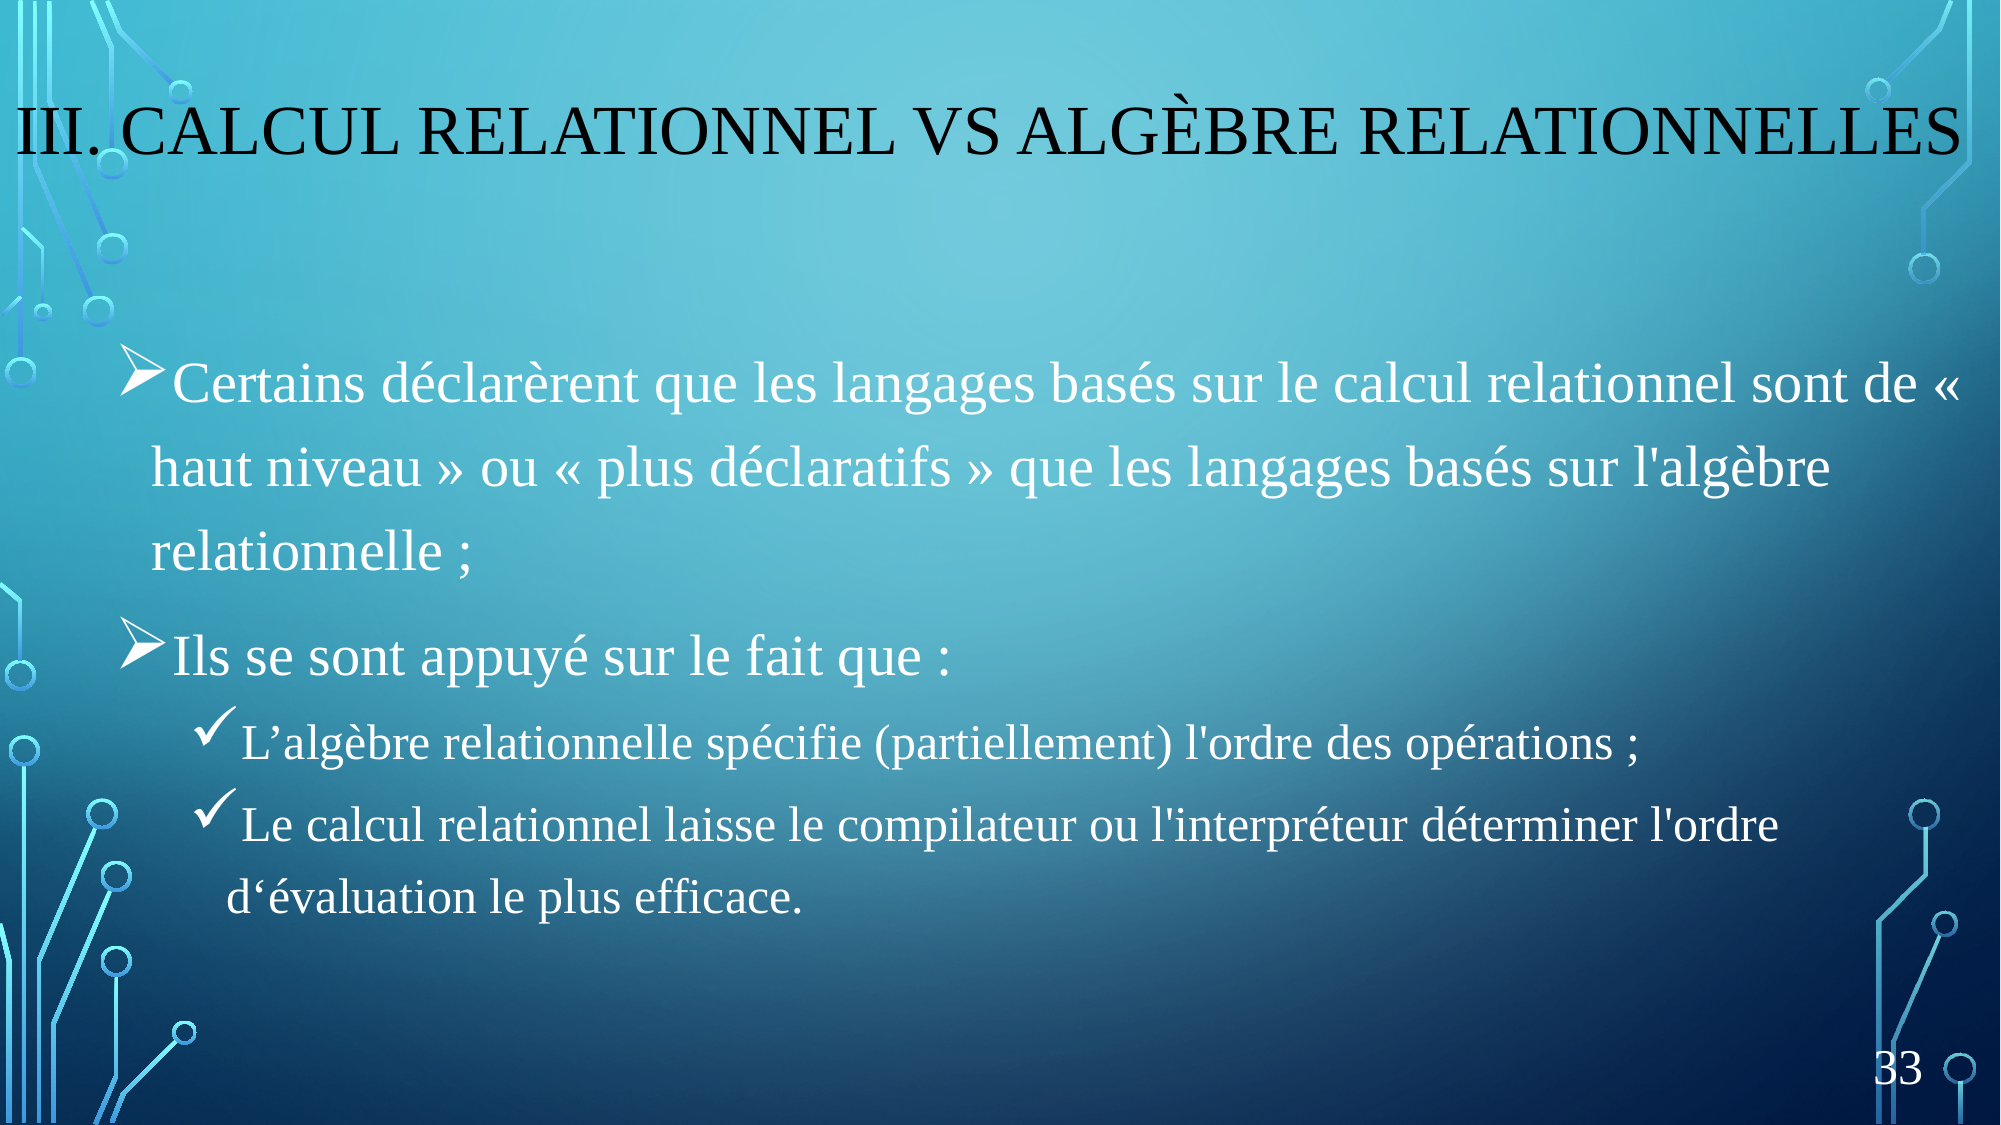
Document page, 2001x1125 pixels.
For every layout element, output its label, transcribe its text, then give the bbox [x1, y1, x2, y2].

list Certains déclarèrent que les langages basés sur le calcul relationnel sont de « haut niveau » ou « plus déclaratifs » que les langages basés sur l'algèbre relationnelle ; Ils se sont appuyé sur le fait que : L’algèbre relationnelle spécifie (partiellement) l'ordre des opérations ; Le calcul relationnel laisse le compilateur ou l'interpréteur déterminer l'ordre d‘évaluation le plus efficace. [99, 323, 2000, 1125]
text_box III. Calcul relationnel vs algèbre relationnelles [0, 47, 2000, 215]
